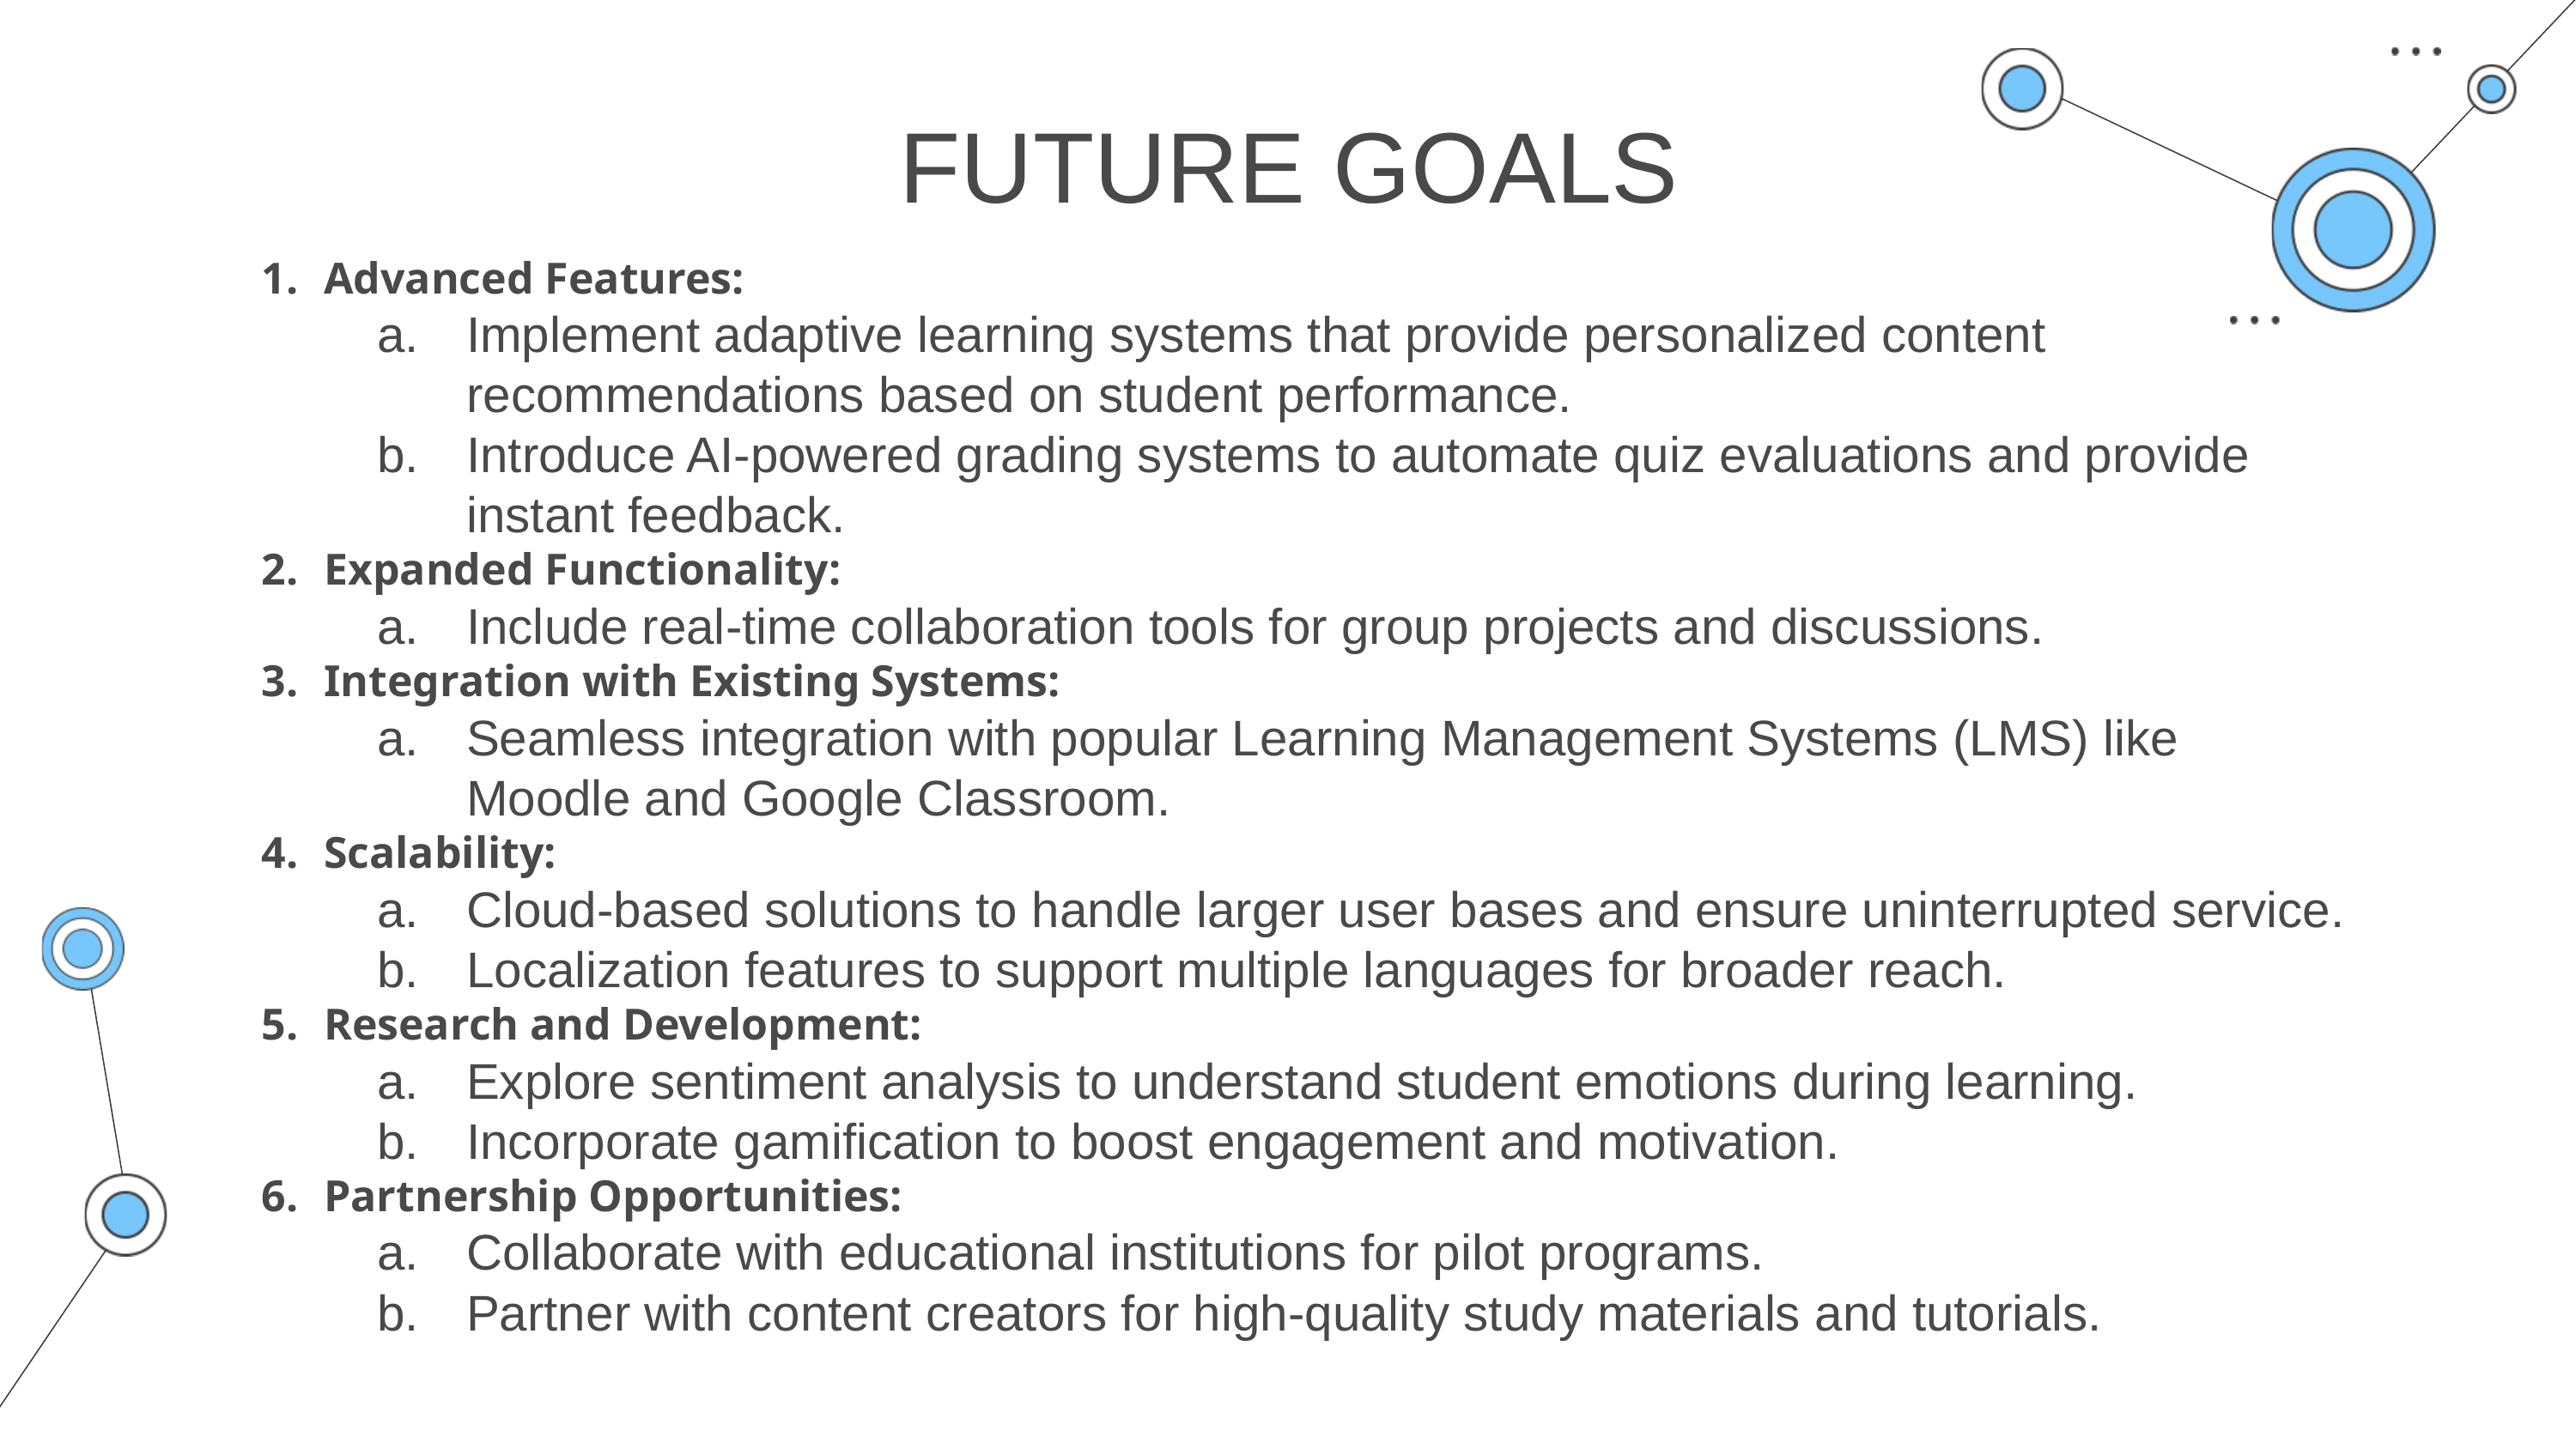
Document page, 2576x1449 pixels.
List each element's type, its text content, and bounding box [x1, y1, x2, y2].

text_box Advanced Features: Implement adaptive learning systems that provide personalized content recommendations based on student performance. Introduce AI-powered grading systems to automate quiz evaluations and provide instant feedback. Expanded Functionality: Include real-time collaboration tools for group projects and discussions. Integration with Existing Systems: Seamless integration with popular Learning Management Systems (LMS) like Moodle and Google Classroom. Scalability: Cloud-based solutions to handle larger user bases and ensure uninterrupted service. Localization features to support multiple languages for broader reach. Research and Development: Explore sentiment analysis to understand student emotions during learning. Incorporate gamification to boost engagement and motivation. Partnership Opportunities: Collaborate with educational institutions for pilot programs. Partner with content creators for high-quality study materials and tutorials. [199, 250, 2354, 1401]
text_box FUTURE GOALS [726, 102, 1852, 223]
text_box [84, 1173, 167, 1257]
text_box [41, 907, 125, 991]
text_box [2467, 64, 2517, 114]
text_box [2271, 148, 2436, 312]
text_box [2391, 47, 2441, 56]
text_box [1981, 48, 2064, 131]
